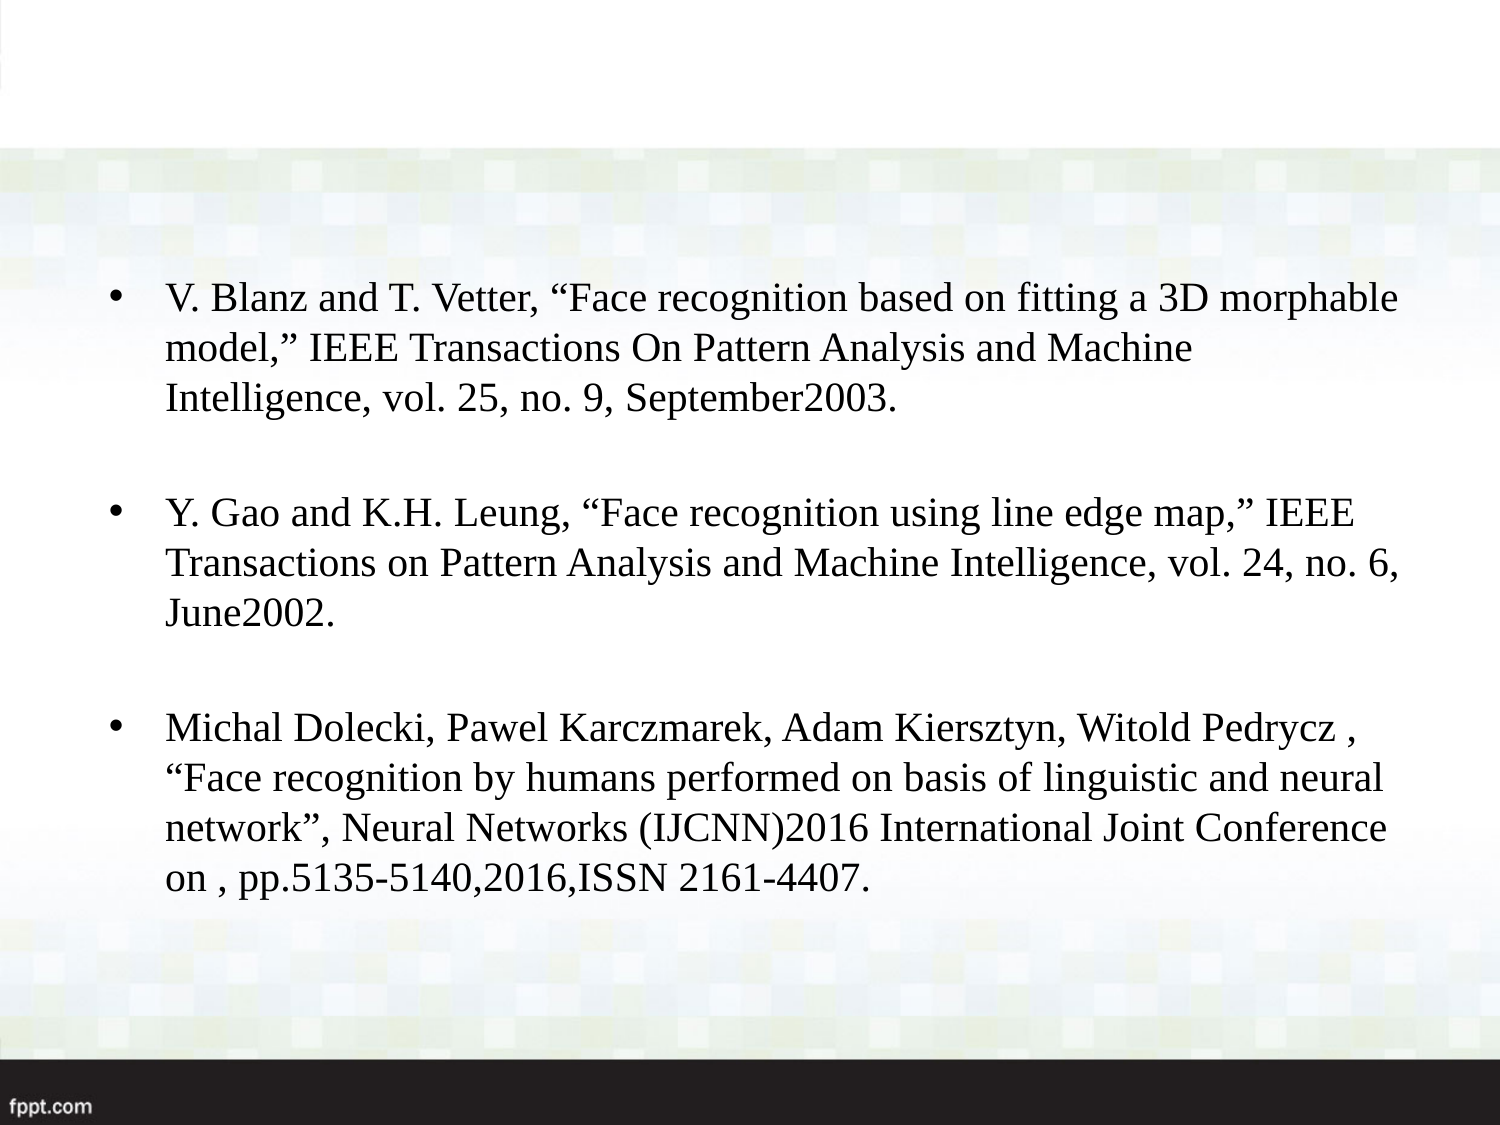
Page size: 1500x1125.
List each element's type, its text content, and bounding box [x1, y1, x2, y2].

list V. Blanz and T. Vetter, “Face recognition based on fitting a 3D morphable model,” IEEE Transactions On Pattern Analysis and Machine Intelligence, vol. 25, no. 9, September2003. Y. Gao and K.H. Leung, “Face recognition using line edge map,” IEEE Transactions on Pattern Analysis and Machine Intelligence, vol. 24, no. 6, June2002. Michal Dolecki, Pawel Karczmarek, Adam Kiersztyn, Witold Pedrycz , “Face recognition by humans performed on basis of linguistic and neural network”, Neural Networks (IJCNN)2016 International Joint Conference on , pp.5135-5140,2016,ISSN 2161-4407. [75, 262, 1425, 1005]
picture [0, 0, 1500, 1125]
